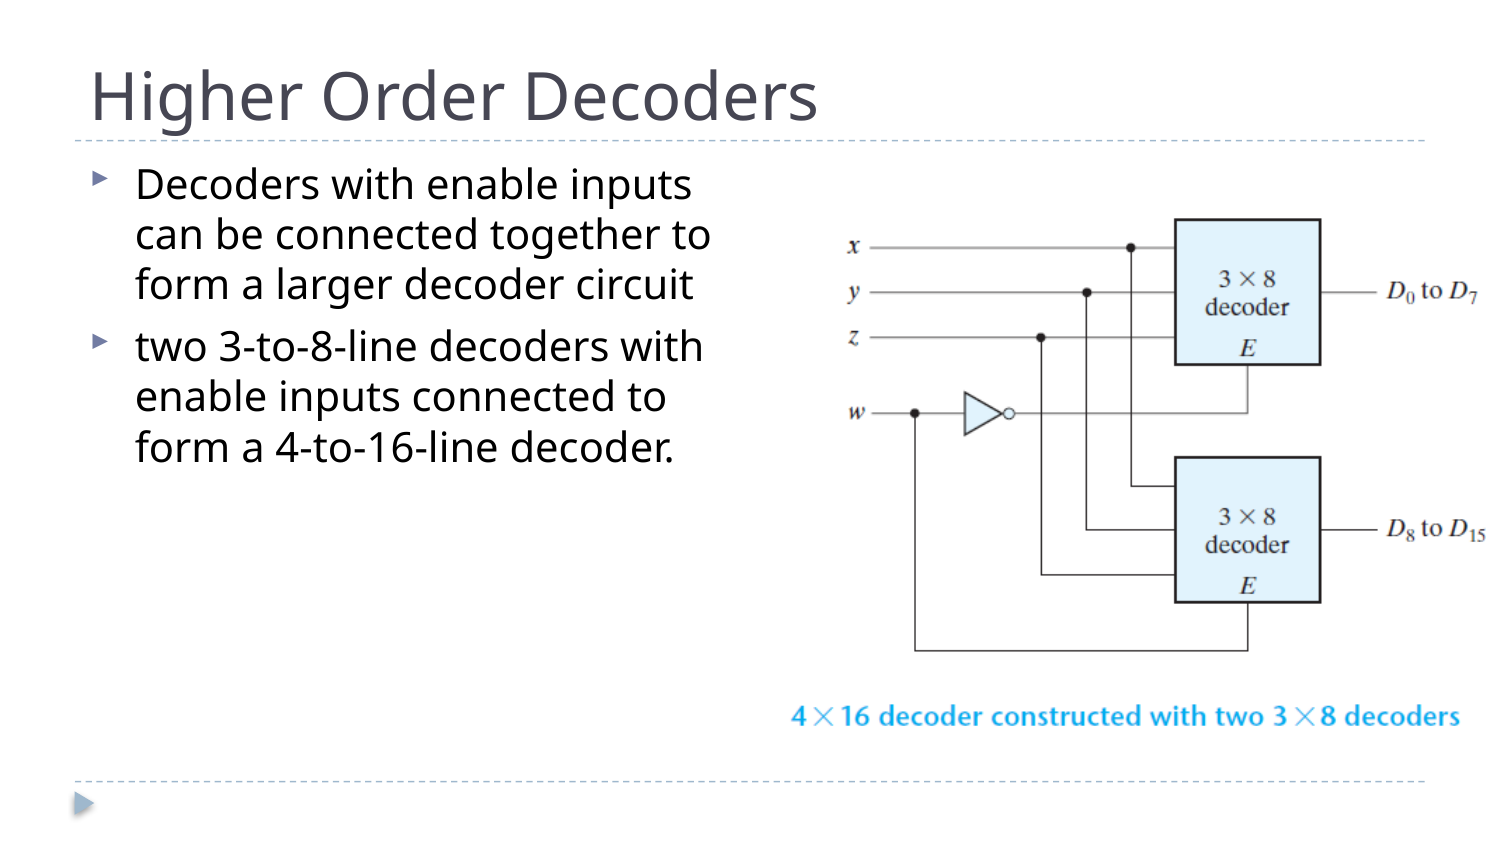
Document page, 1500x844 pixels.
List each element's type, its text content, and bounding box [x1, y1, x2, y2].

list Decoders with enable inputs can be connected together to form a larger decoder circuit two 3-to-8-line decoders with enable inputs connected to form a 4-to-16-line decoder. [75, 150, 763, 758]
picture [787, 696, 1465, 747]
title Higher Order Decoders [75, 18, 1425, 141]
picture [805, 196, 1500, 670]
